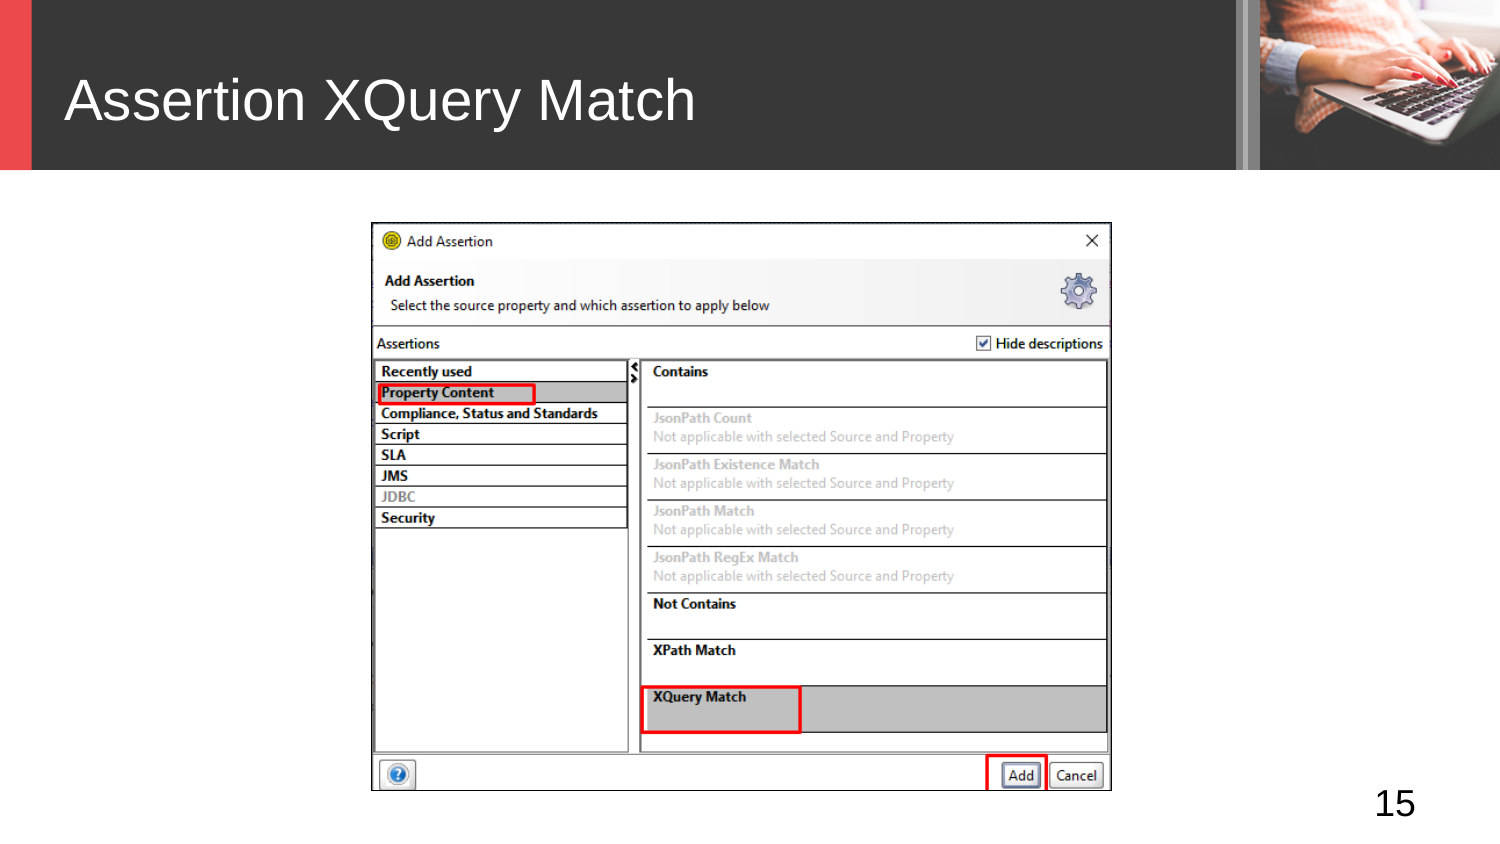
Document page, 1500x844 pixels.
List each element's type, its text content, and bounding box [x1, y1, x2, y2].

picture [0, 0, 1500, 844]
text_box [17, 192, 1500, 254]
text_box 15 [1359, 772, 1500, 832]
list Assertion XQuery Match [49, 32, 1231, 127]
